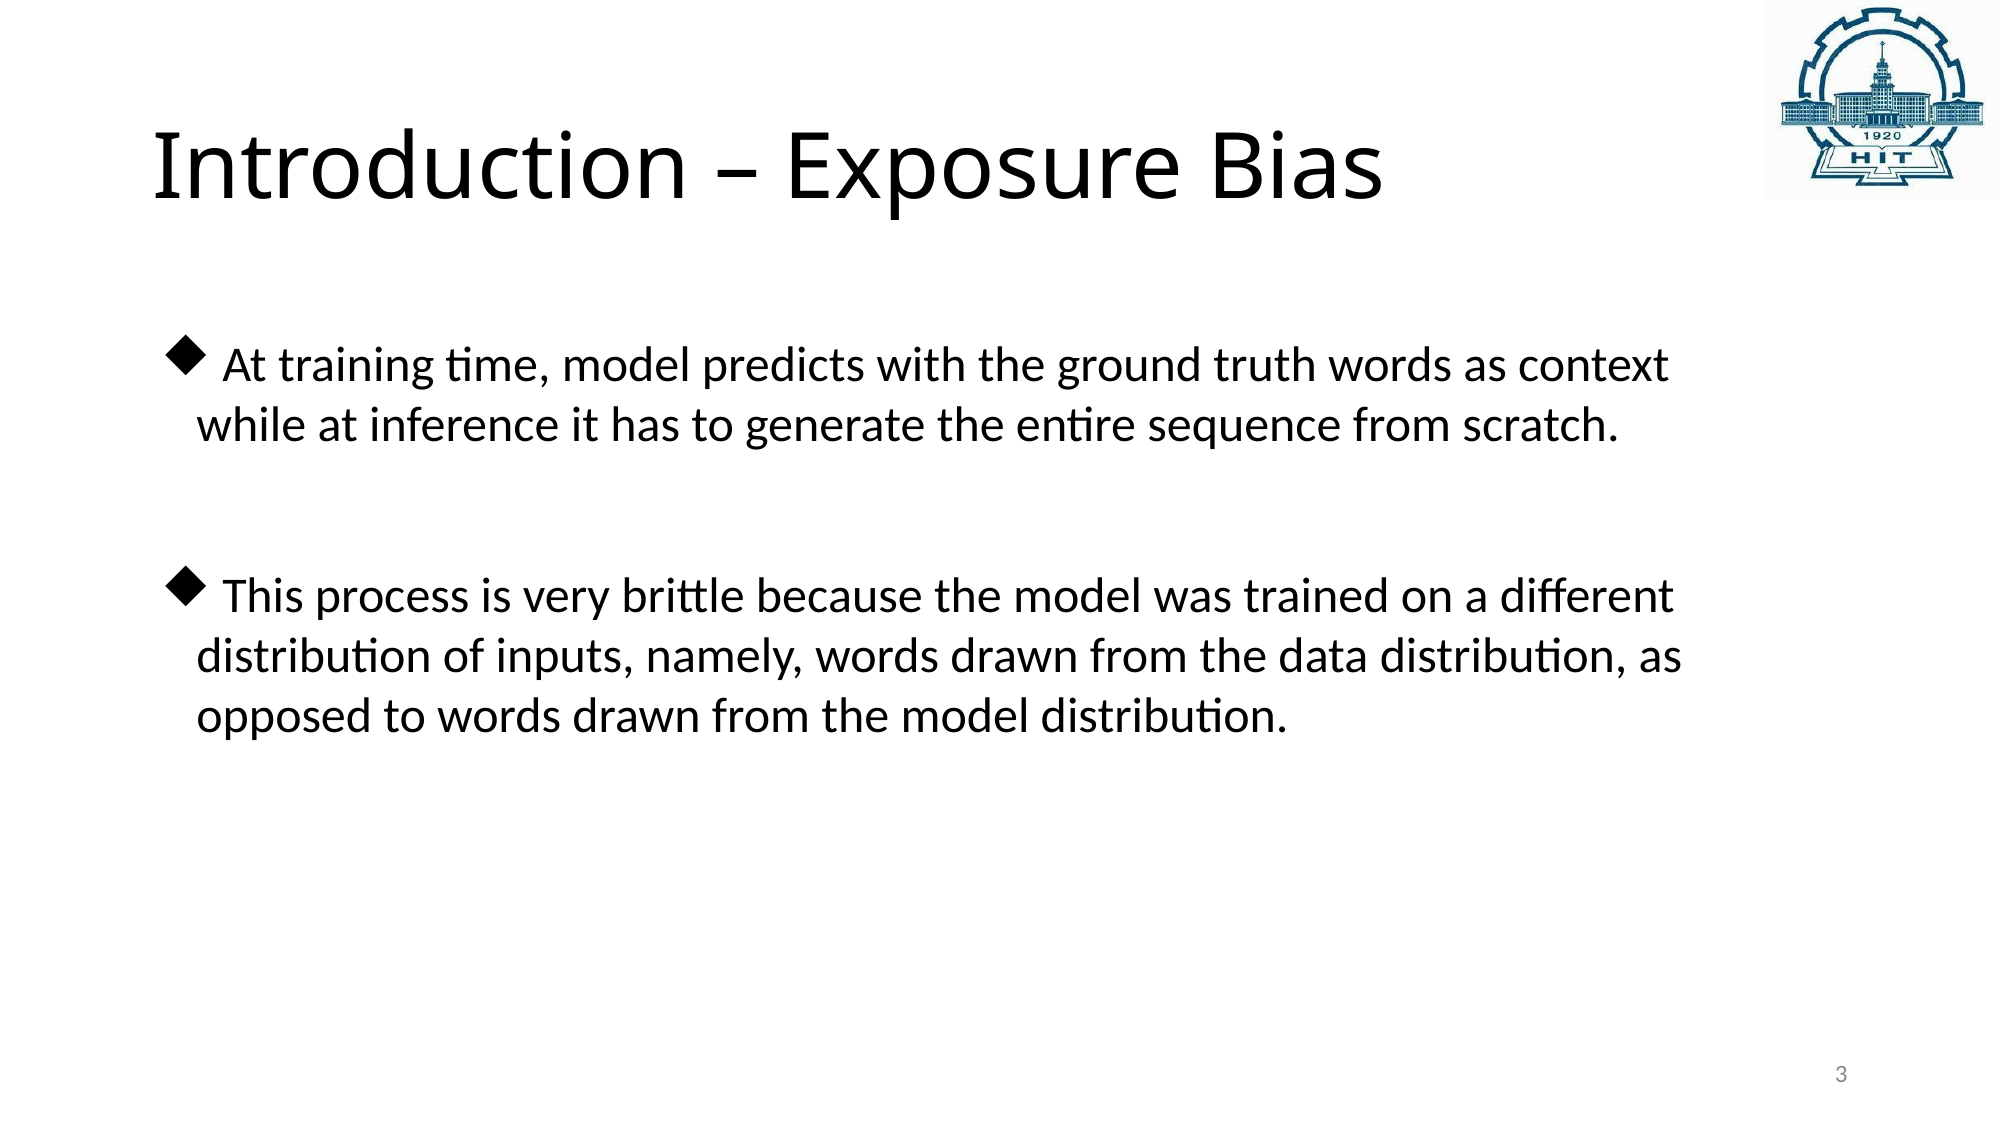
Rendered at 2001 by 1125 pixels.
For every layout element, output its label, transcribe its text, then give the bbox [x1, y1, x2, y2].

text_box At training time, model predicts with the ground truth words as context while at inference it has to generate the entire sequence from scratch. [146, 324, 1765, 460]
slide_number 3 [1412, 1042, 1863, 1103]
text_box This process is very brittle because the model was trained on a different distribution of inputs, namely, words drawn from the data distribution, as opposed to words drawn from the model distribution. [146, 554, 1799, 750]
title Introduction – Exposure Bias [137, 59, 1863, 278]
picture [1764, 0, 2000, 200]
